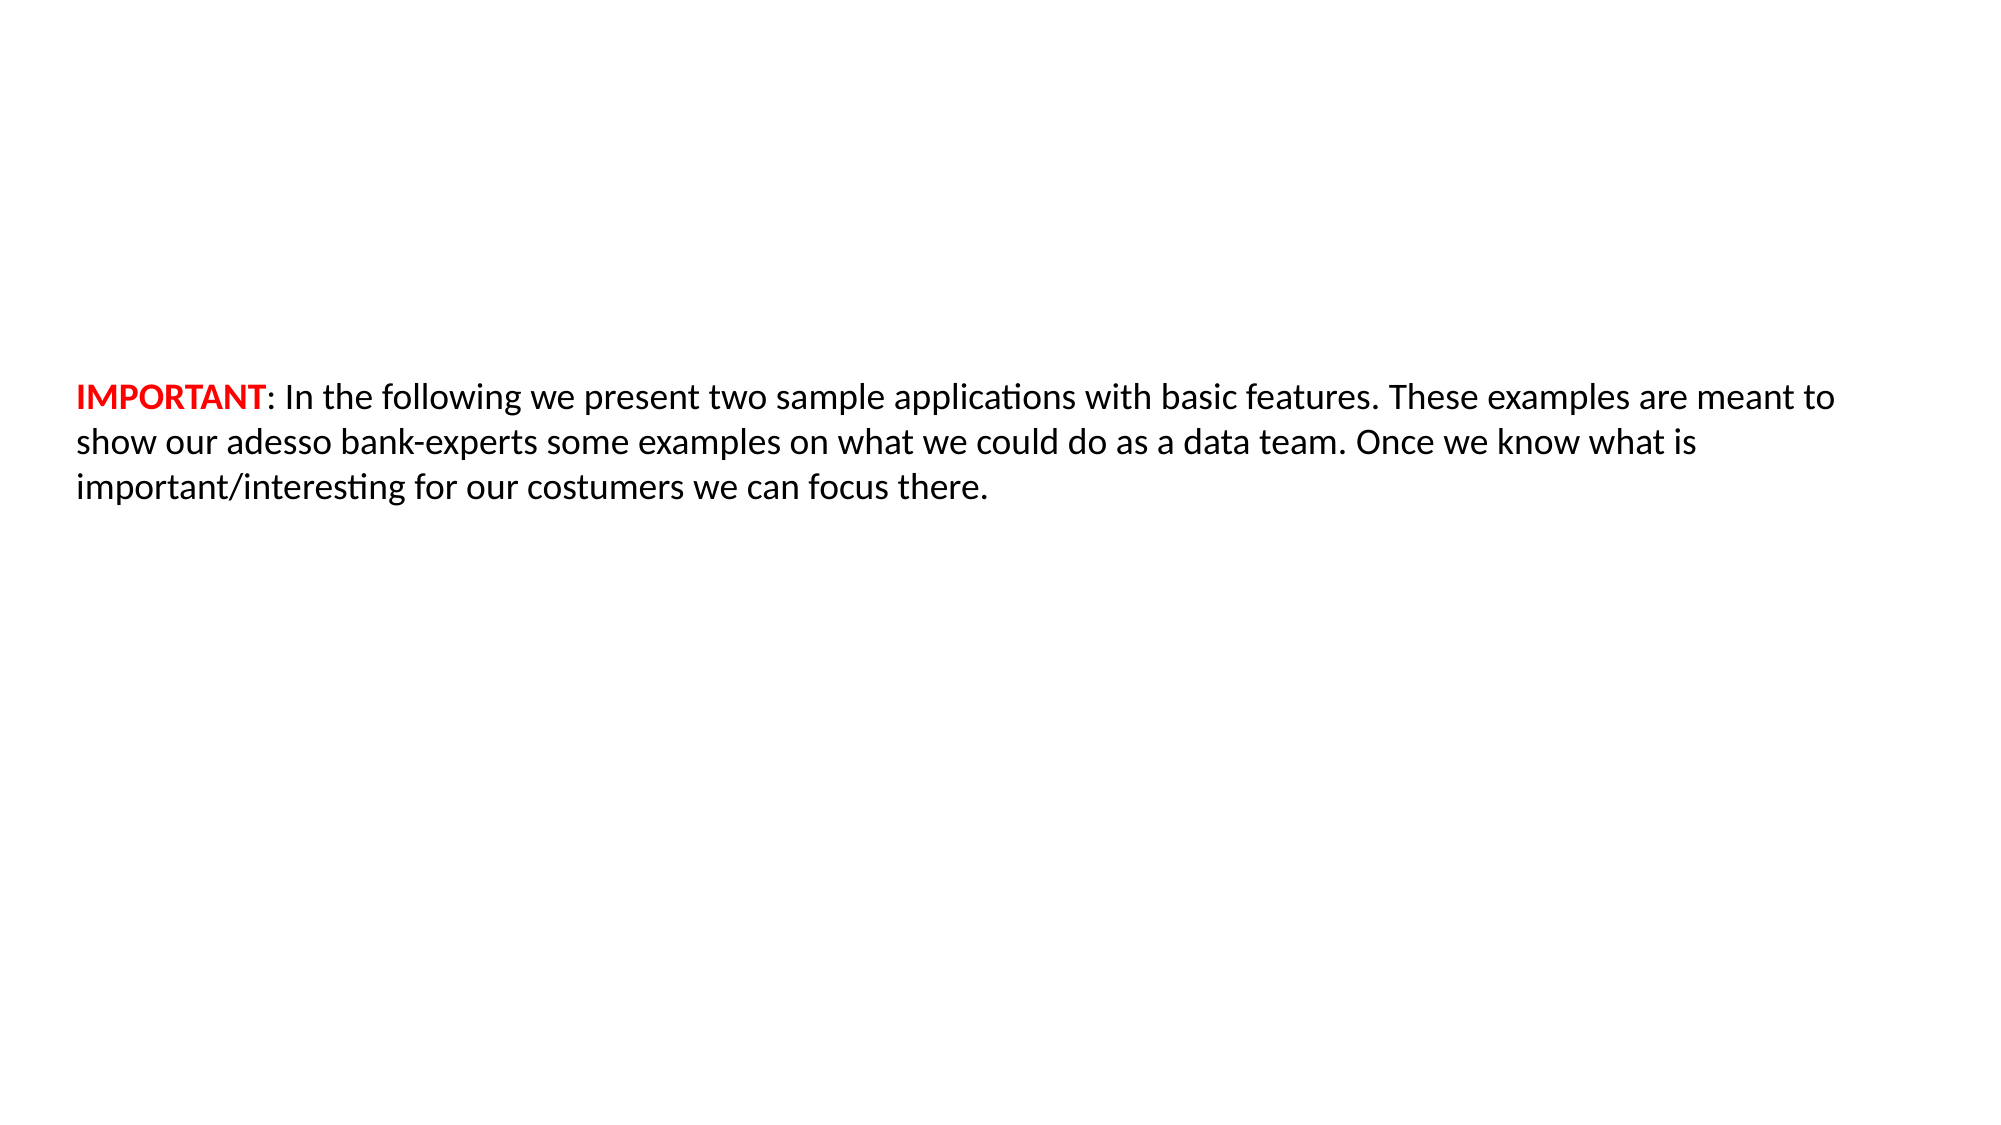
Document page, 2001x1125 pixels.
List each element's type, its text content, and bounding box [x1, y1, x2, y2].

text_box IMPORTANT: In the following we present two sample applications with basic features. These examples are meant to show our adesso bank-experts some examples on what we could do as a data team. Once we know what is important/interesting for our costumers we can focus there. [61, 364, 1939, 515]
